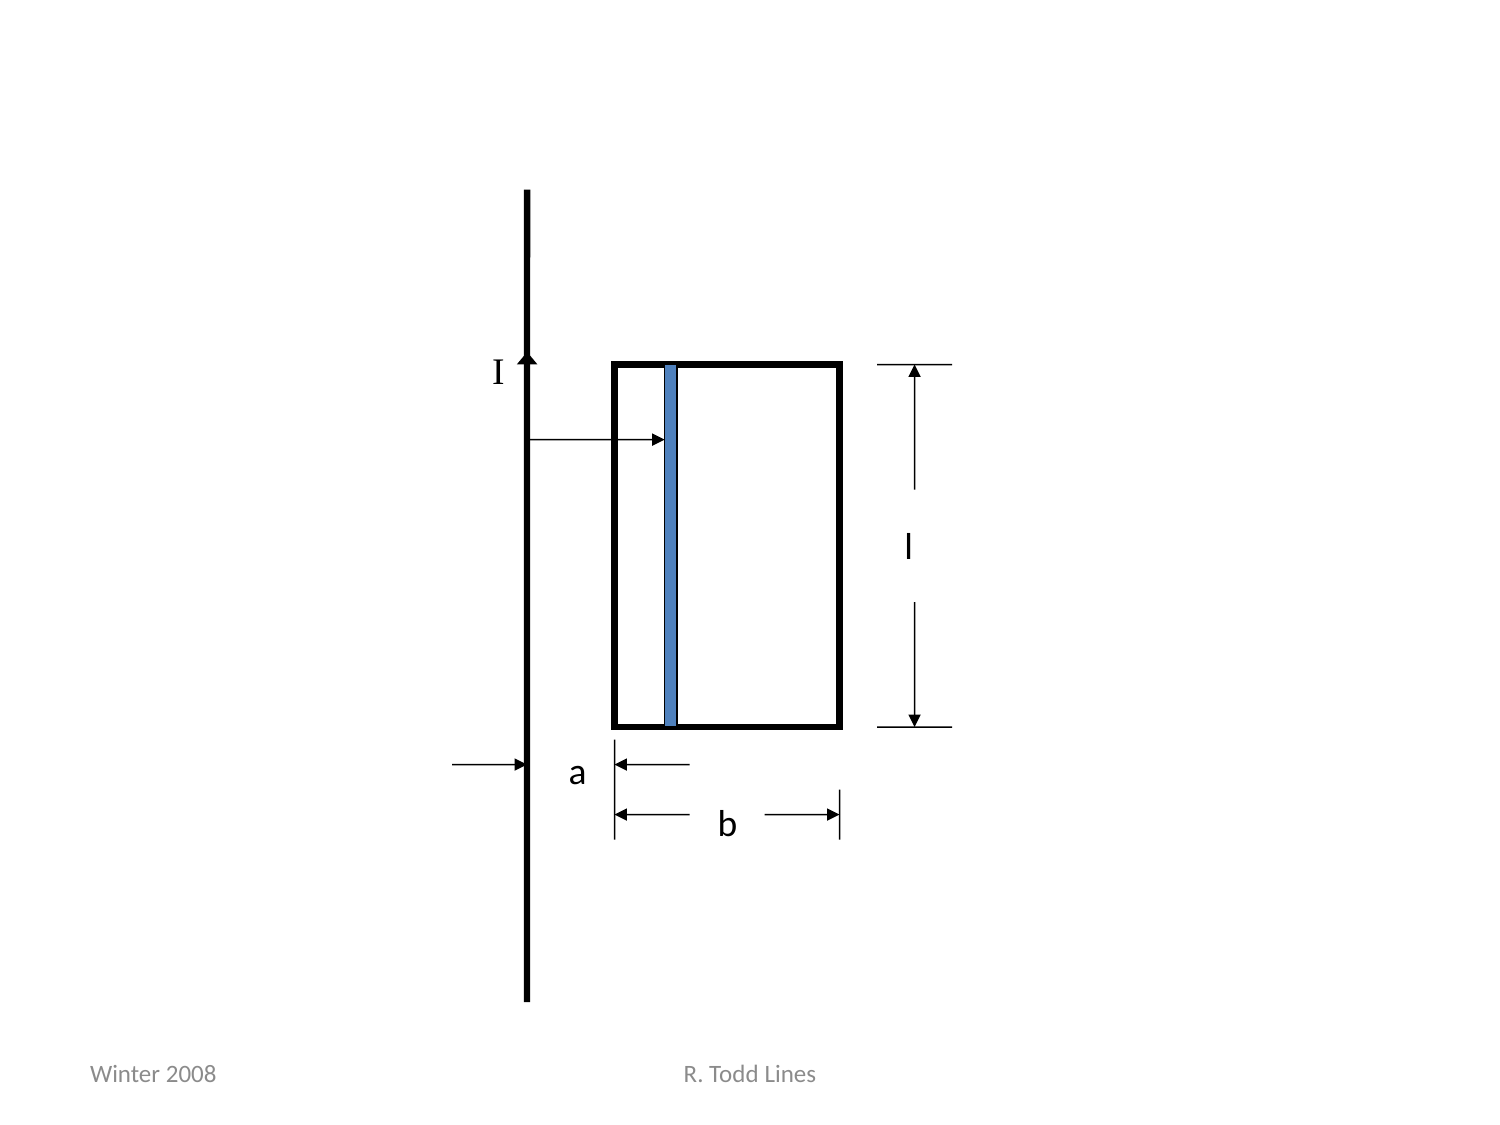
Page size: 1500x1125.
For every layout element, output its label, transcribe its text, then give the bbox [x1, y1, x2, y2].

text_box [451, 189, 953, 1003]
footer R. Todd Lines [512, 1042, 988, 1103]
slide_number Winter 2008 [75, 1042, 425, 1103]
